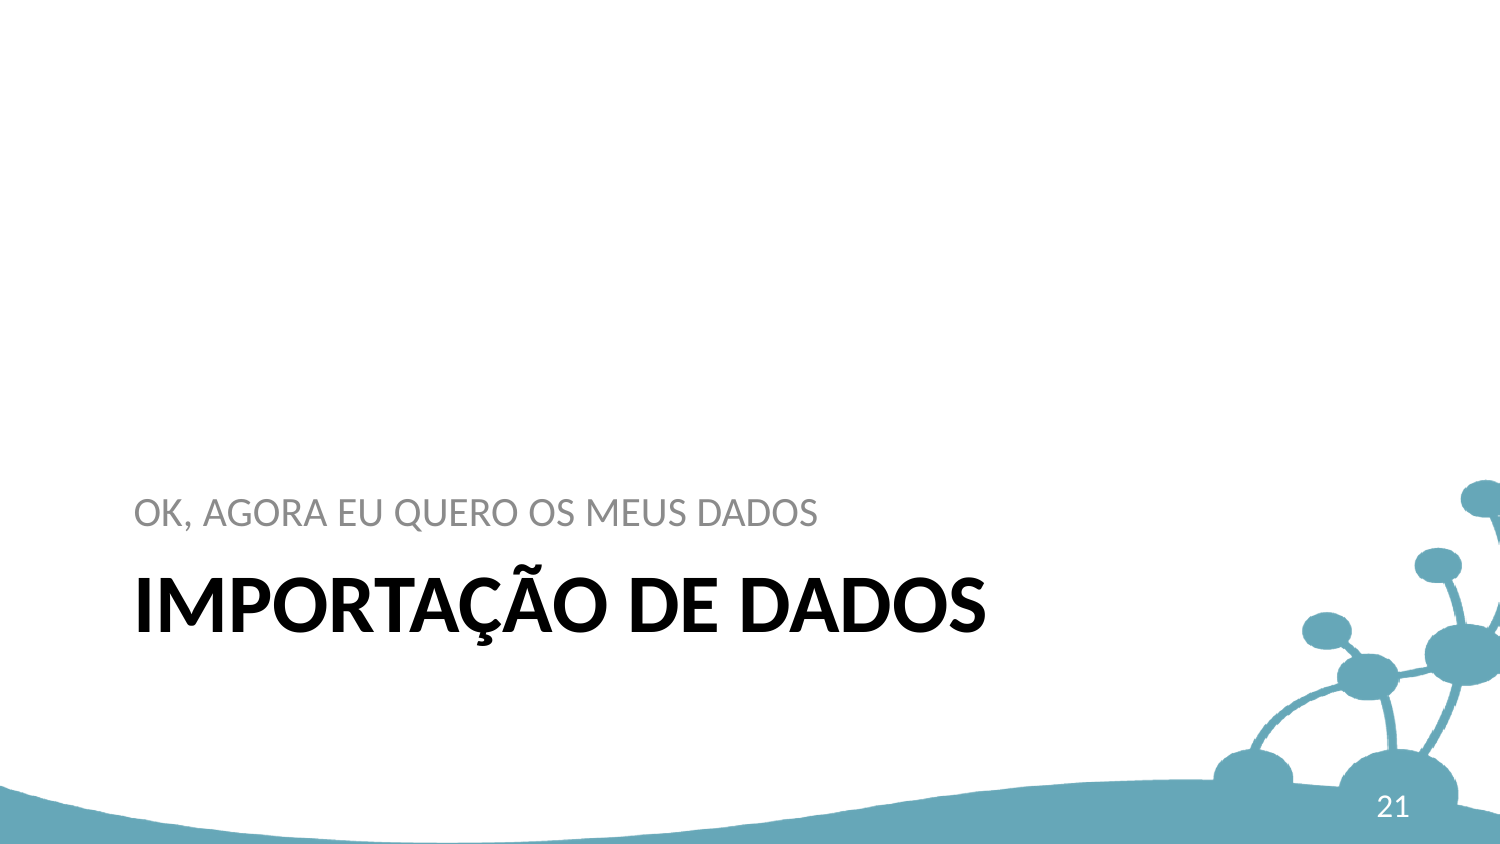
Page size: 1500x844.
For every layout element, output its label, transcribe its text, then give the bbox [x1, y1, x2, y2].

list OK, AGORA EU QUERO OS MEUS DADOS [118, 357, 1394, 543]
slide_number 21 [1074, 782, 1425, 827]
title IMPORTAÇÃO DE DADOS [118, 543, 1394, 710]
